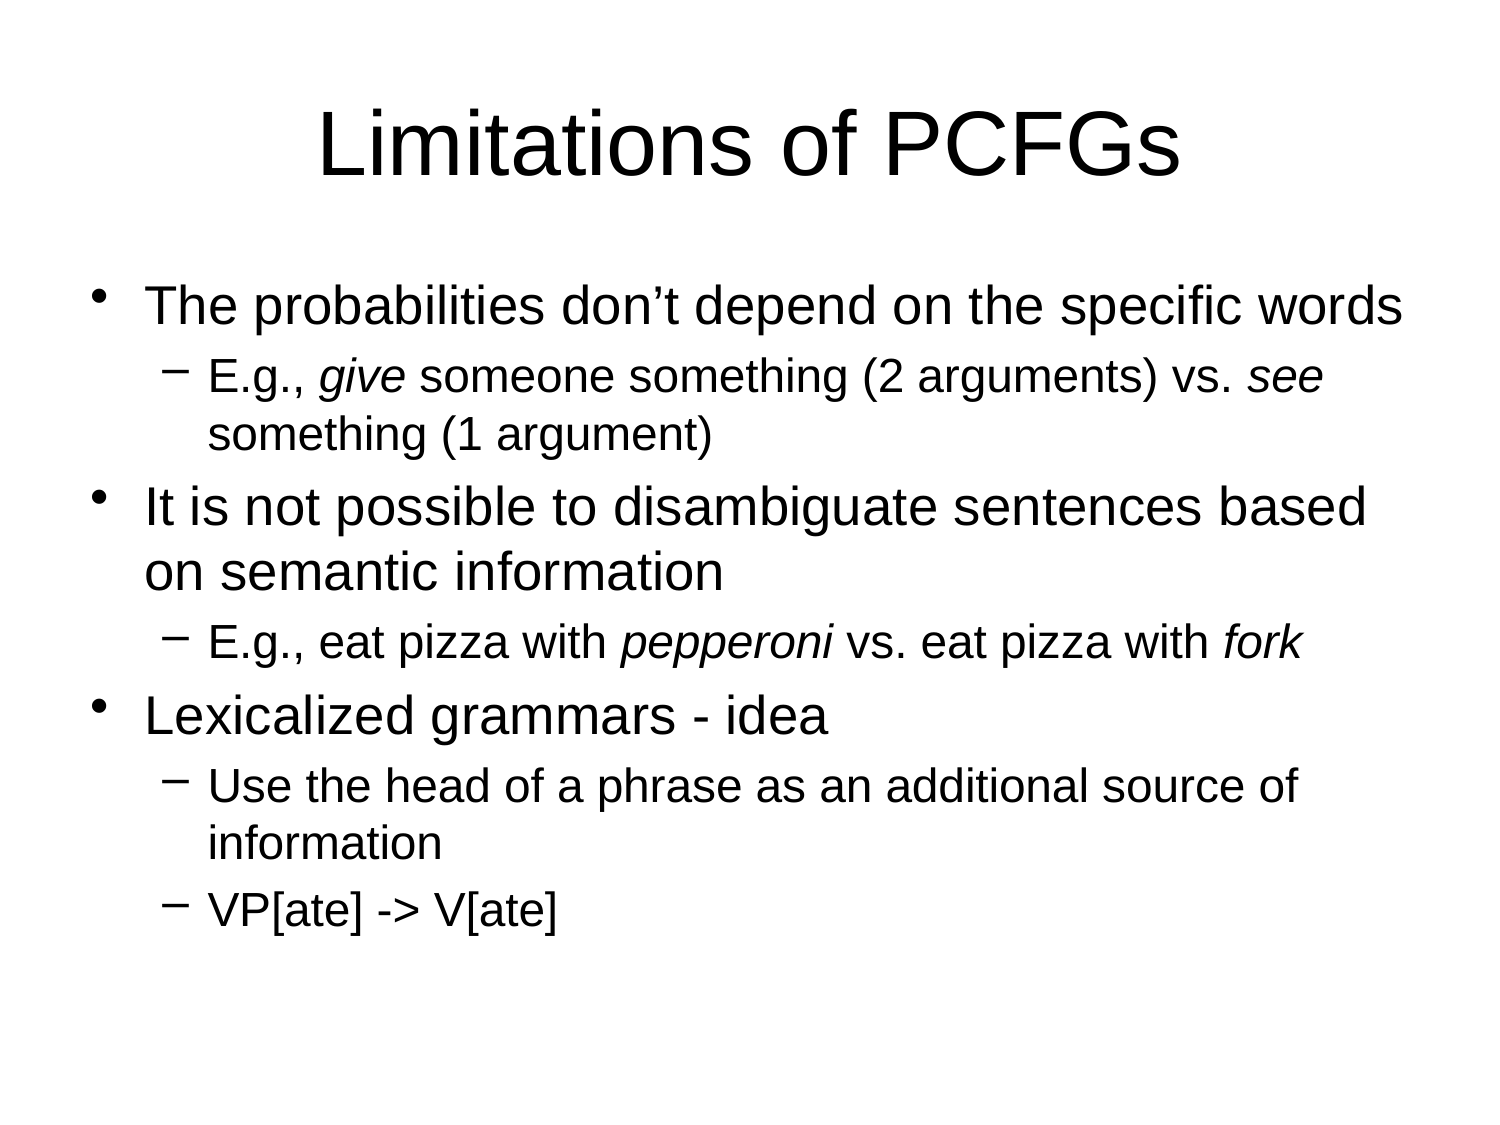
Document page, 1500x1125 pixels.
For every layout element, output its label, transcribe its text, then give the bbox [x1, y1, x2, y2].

title Limitations of PCFGs [75, 45, 1425, 233]
list The probabilities don’t depend on the specific words E.g., give someone something (2 arguments) vs. see something (1 argument) It is not possible to disambiguate sentences based on semantic information E.g., eat pizza with pepperoni vs. eat pizza with fork Lexicalized grammars - idea Use the head of a phrase as an additional source of information VP[ate] -> V[ate] [75, 262, 1425, 1005]
